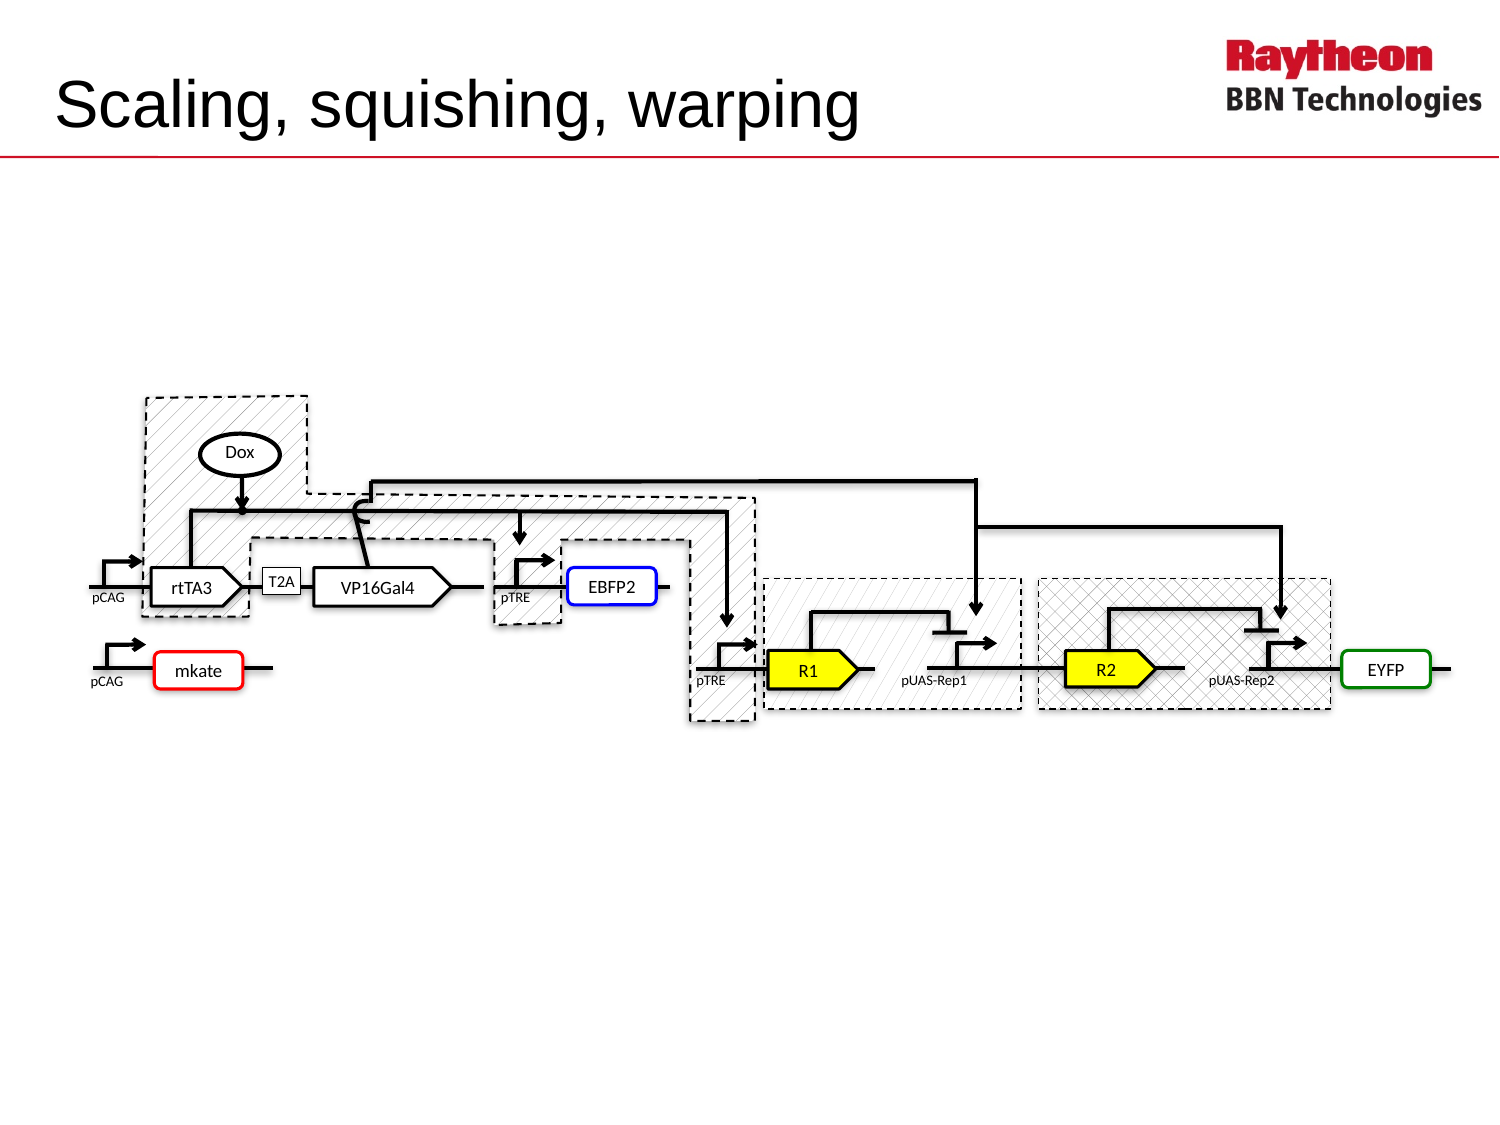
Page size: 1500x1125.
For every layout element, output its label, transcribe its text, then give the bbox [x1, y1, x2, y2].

title Scaling, squishing, warping [39, 44, 1390, 158]
text_box [688, 716, 757, 723]
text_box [75, 433, 1452, 710]
picture [1222, 36, 1484, 121]
text_box [143, 393, 310, 432]
